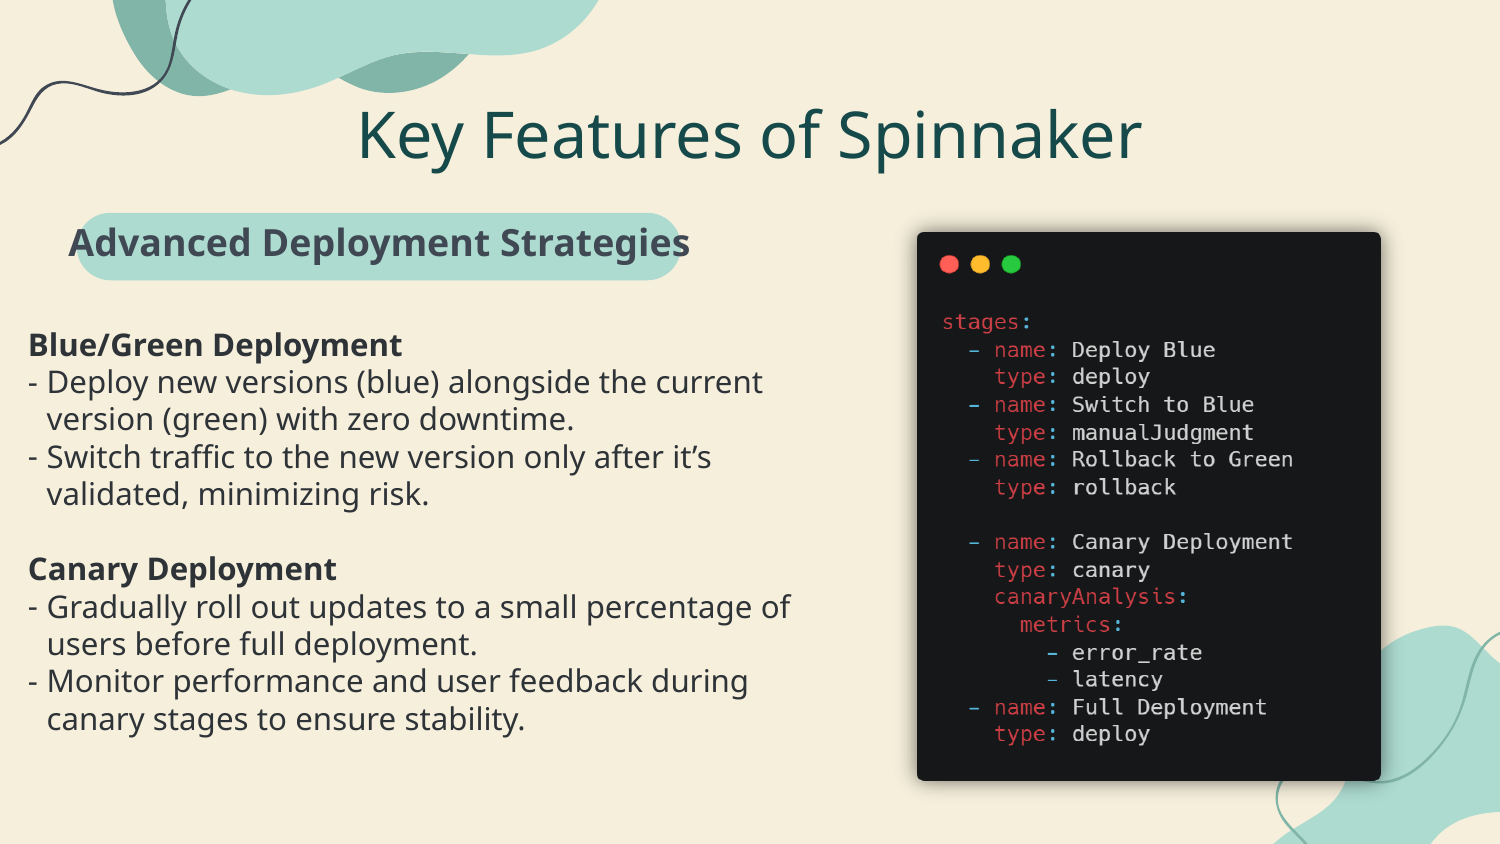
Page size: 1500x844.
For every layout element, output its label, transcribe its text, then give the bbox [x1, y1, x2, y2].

title Key Features of Spinnaker [116, 93, 1383, 169]
subtitle Blue/Green Deployment Deploy new versions (blue) alongside the current version (green) with zero downtime. Switch traffic to the new version only after it’s validated, minimizing risk. Canary Deployment Gradually roll out updates to a small percentage of users before full deployment. Monitor performance and user feedback during canary stages to ensure stability. [27, 324, 815, 777]
picture [839, 192, 1458, 819]
title Advanced Deployment Strategies [45, 228, 715, 296]
text_box [82, 212, 676, 228]
